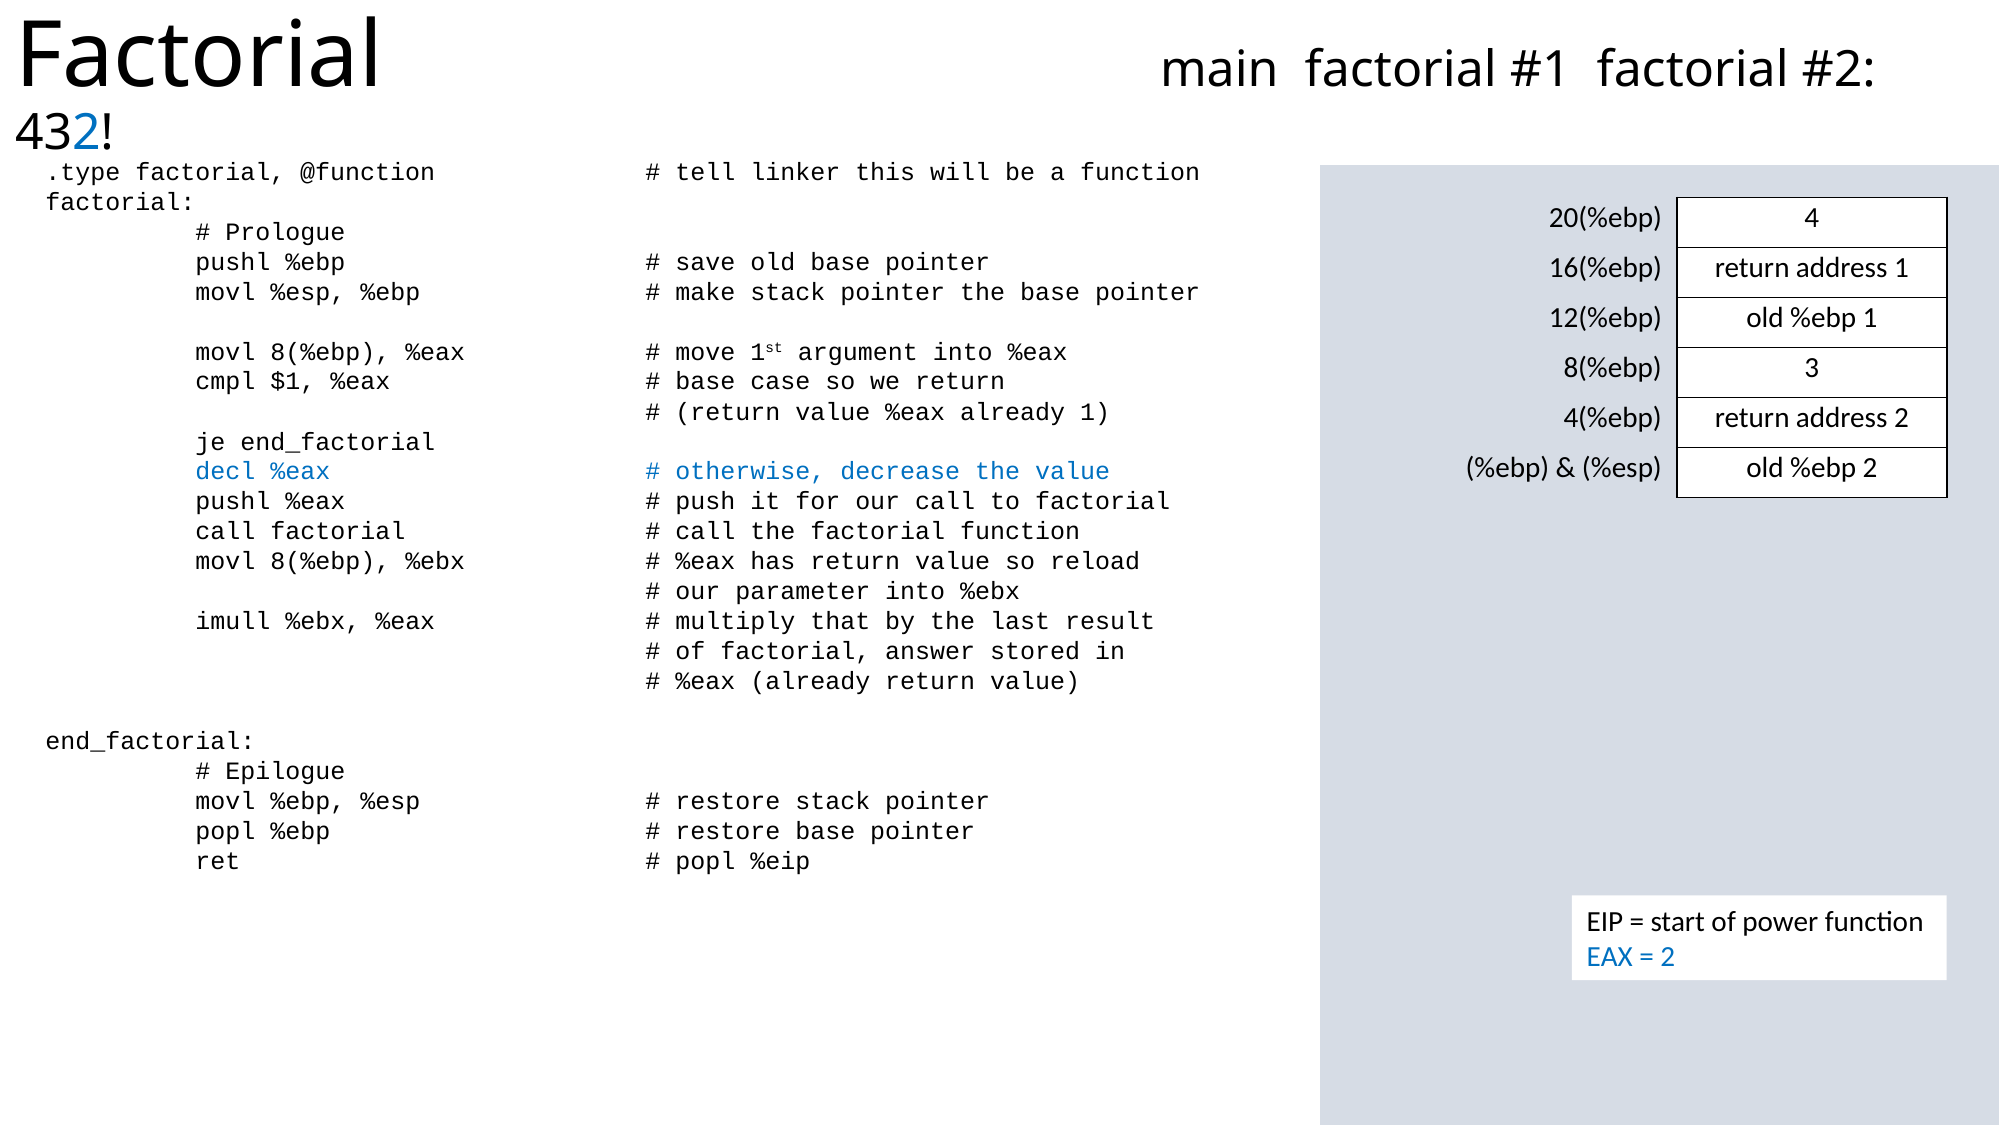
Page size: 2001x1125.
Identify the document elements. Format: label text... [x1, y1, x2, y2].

text_box EIP = start of power function EAX = 2 [1571, 895, 1947, 981]
text_box [1320, 165, 1999, 1125]
text_box .type factorial, @function # tell linker this will be a function factorial: # Prologue pushl %ebp # save old base pointer movl %esp, %ebp # make stack pointer the base pointer movl 8(%ebp), %eax # move 1st argument into %eax cmpl $1, %eax # base case so we return # (return value %eax already 1) je end_factorial decl %eax # otherwise, decrease the value pushl %eax # push it for our call to factorial call factorial # call the factorial function movl 8(%ebp), %ebx # %eax has return value so reload # our parameter into %ebx imull %ebx, %eax # multiply that by the last result # of factorial, answer stored in # %eax (already return value) end_factorial: # Epilogue movl %ebp, %esp # restore stack pointer popl %ebp # restore base pointer ret # popl %eip [30, 148, 1216, 942]
